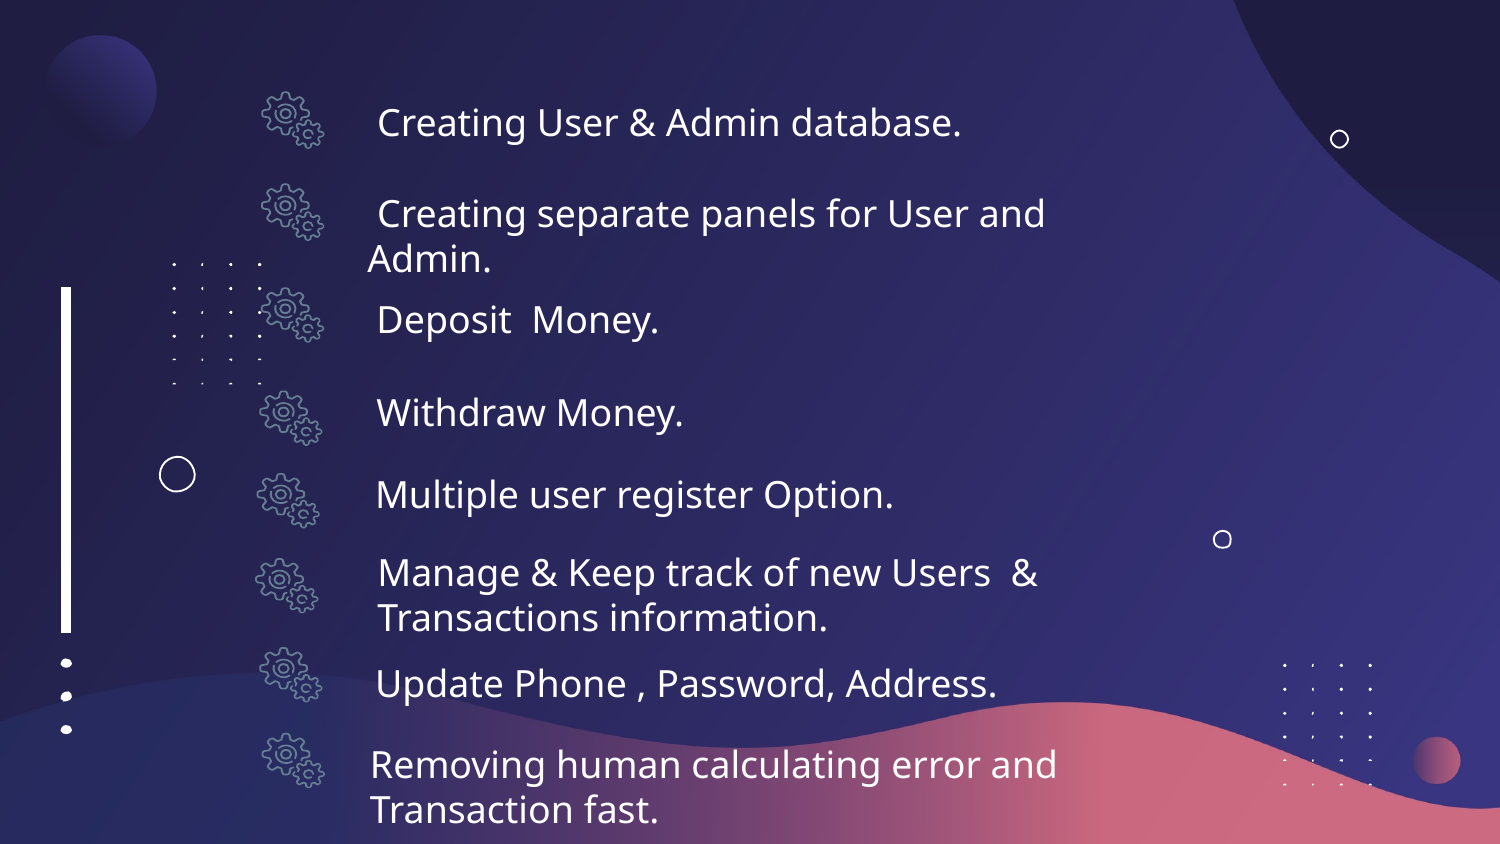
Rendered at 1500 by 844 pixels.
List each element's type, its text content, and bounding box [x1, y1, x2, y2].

text_box Creating User & Admin database. [352, 91, 1148, 152]
text_box Multiple user register Option. [360, 463, 1213, 523]
text_box Manage & Keep track of new Users & Transactions information. [362, 541, 1231, 646]
text_box Deposit Money. [351, 288, 1240, 348]
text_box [171, 262, 262, 385]
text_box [260, 91, 325, 150]
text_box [256, 472, 320, 529]
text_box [258, 646, 323, 703]
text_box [254, 557, 319, 614]
text_box Creating separate panels for User and Admin. [352, 182, 1148, 288]
text_box Update Phone , Password, Address. [360, 652, 1192, 713]
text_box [60, 286, 75, 735]
text_box Removing human calculating error and Transaction fast. [355, 734, 1187, 839]
text_box Withdraw Money. [351, 381, 1205, 442]
picture [0, 0, 1500, 844]
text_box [260, 287, 325, 343]
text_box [258, 390, 323, 447]
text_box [261, 732, 326, 789]
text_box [260, 183, 325, 242]
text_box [1282, 663, 1373, 786]
